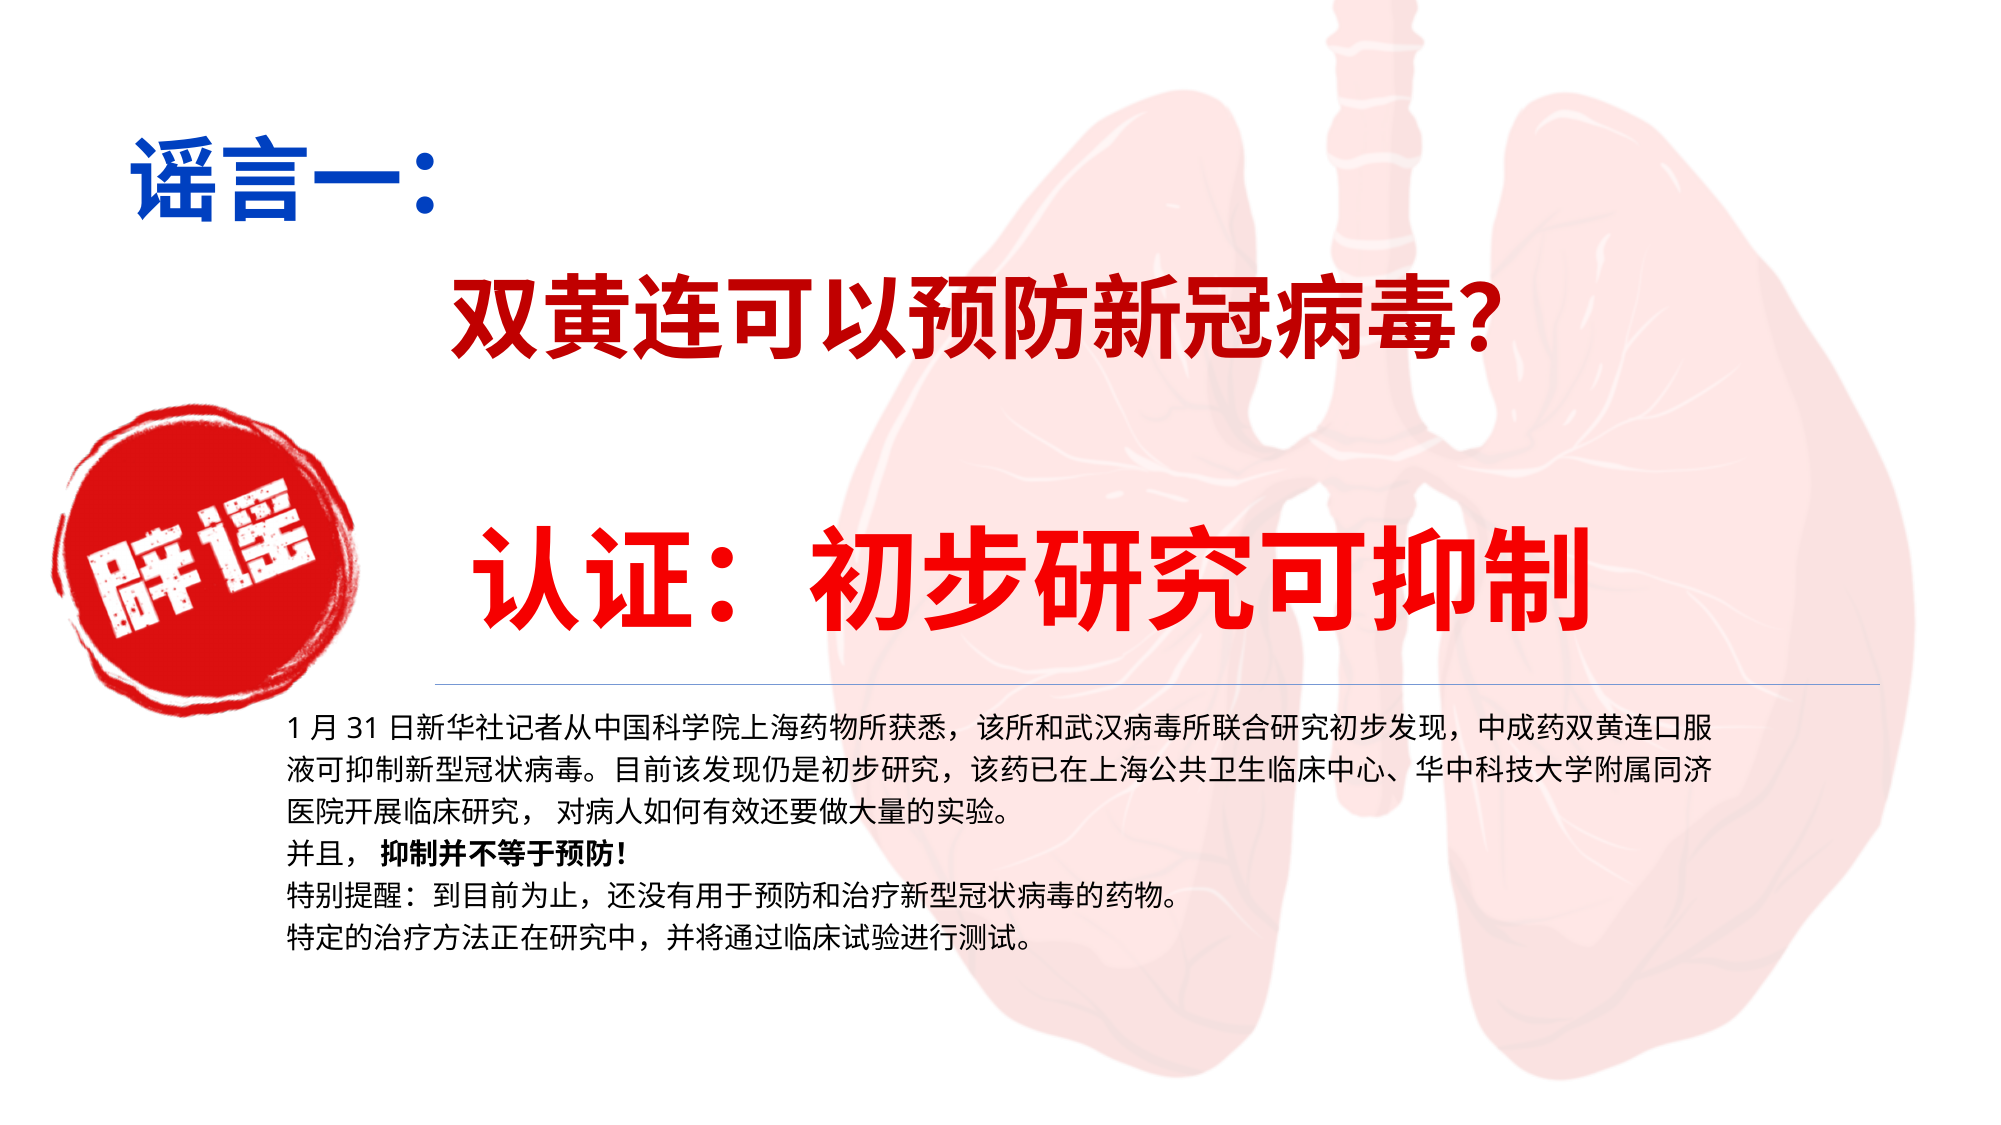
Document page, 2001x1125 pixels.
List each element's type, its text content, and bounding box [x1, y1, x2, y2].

text_box 1月31日新华社记者从中国科学院上海药物所获悉，该所和武汉病毒所联合研究初步发现，中成药双黄连口服液可抑制新型冠状病毒。目前该发现仍是初步研究，该药已在上海公共卫生临床中心、华中科技大学附属同济医院开展临床研究， 对病人如何有效还要做大量的实验。 并且， 抑制并不等于预防！ 特别提醒：到目前为止，还没有用于预防和治疗新型冠状病毒的药物。 特定的治疗方法正在研究中，并将通过临床试验进行测试。 [271, 695, 1729, 962]
text_box 谣言一： [112, 114, 510, 240]
text_box 认证：初步研究可抑制 [455, 502, 1610, 652]
picture [0, 339, 430, 777]
text_box 双黄连可以预防新冠病毒？ [434, 252, 1566, 378]
